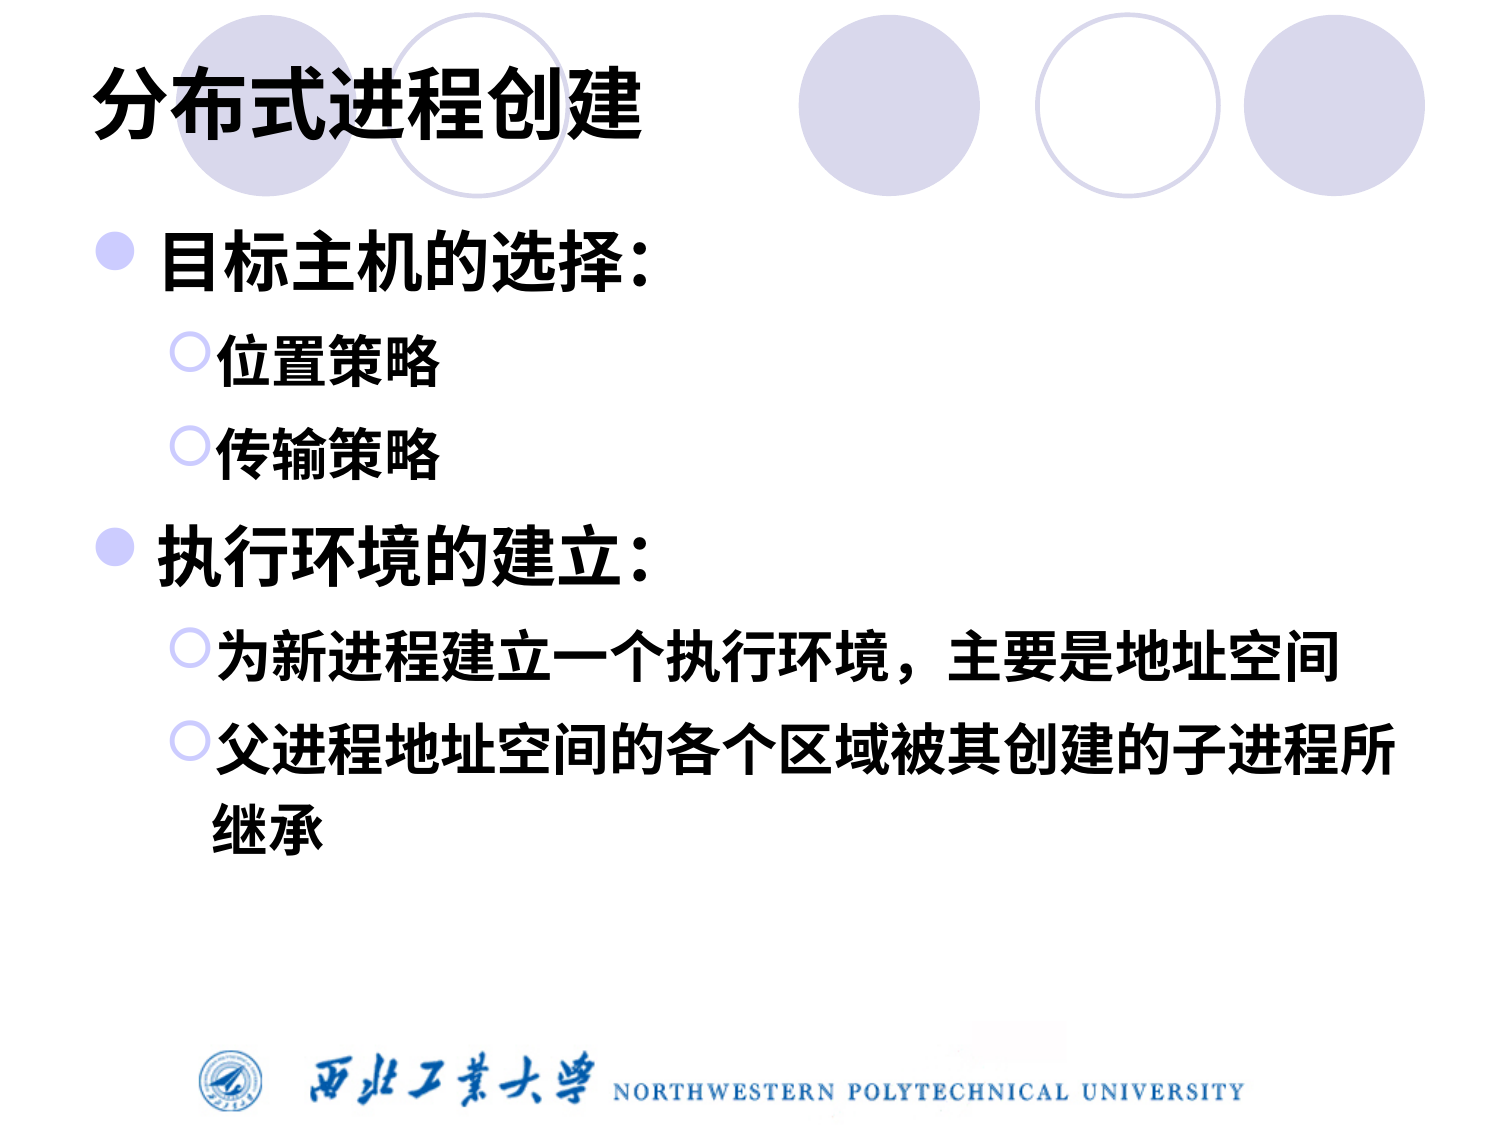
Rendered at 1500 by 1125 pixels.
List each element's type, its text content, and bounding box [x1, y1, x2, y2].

list 目标主机的选择： 位置策略 传输策略 执行环境的建立： 为新进程建立一个执行环境，主要是地址空间 父进程地址空间的各个区域被其创建的子进程所继承 [75, 196, 1425, 1035]
title 分布式进程创建 [75, 19, 1425, 185]
picture [0, 1021, 1500, 1125]
